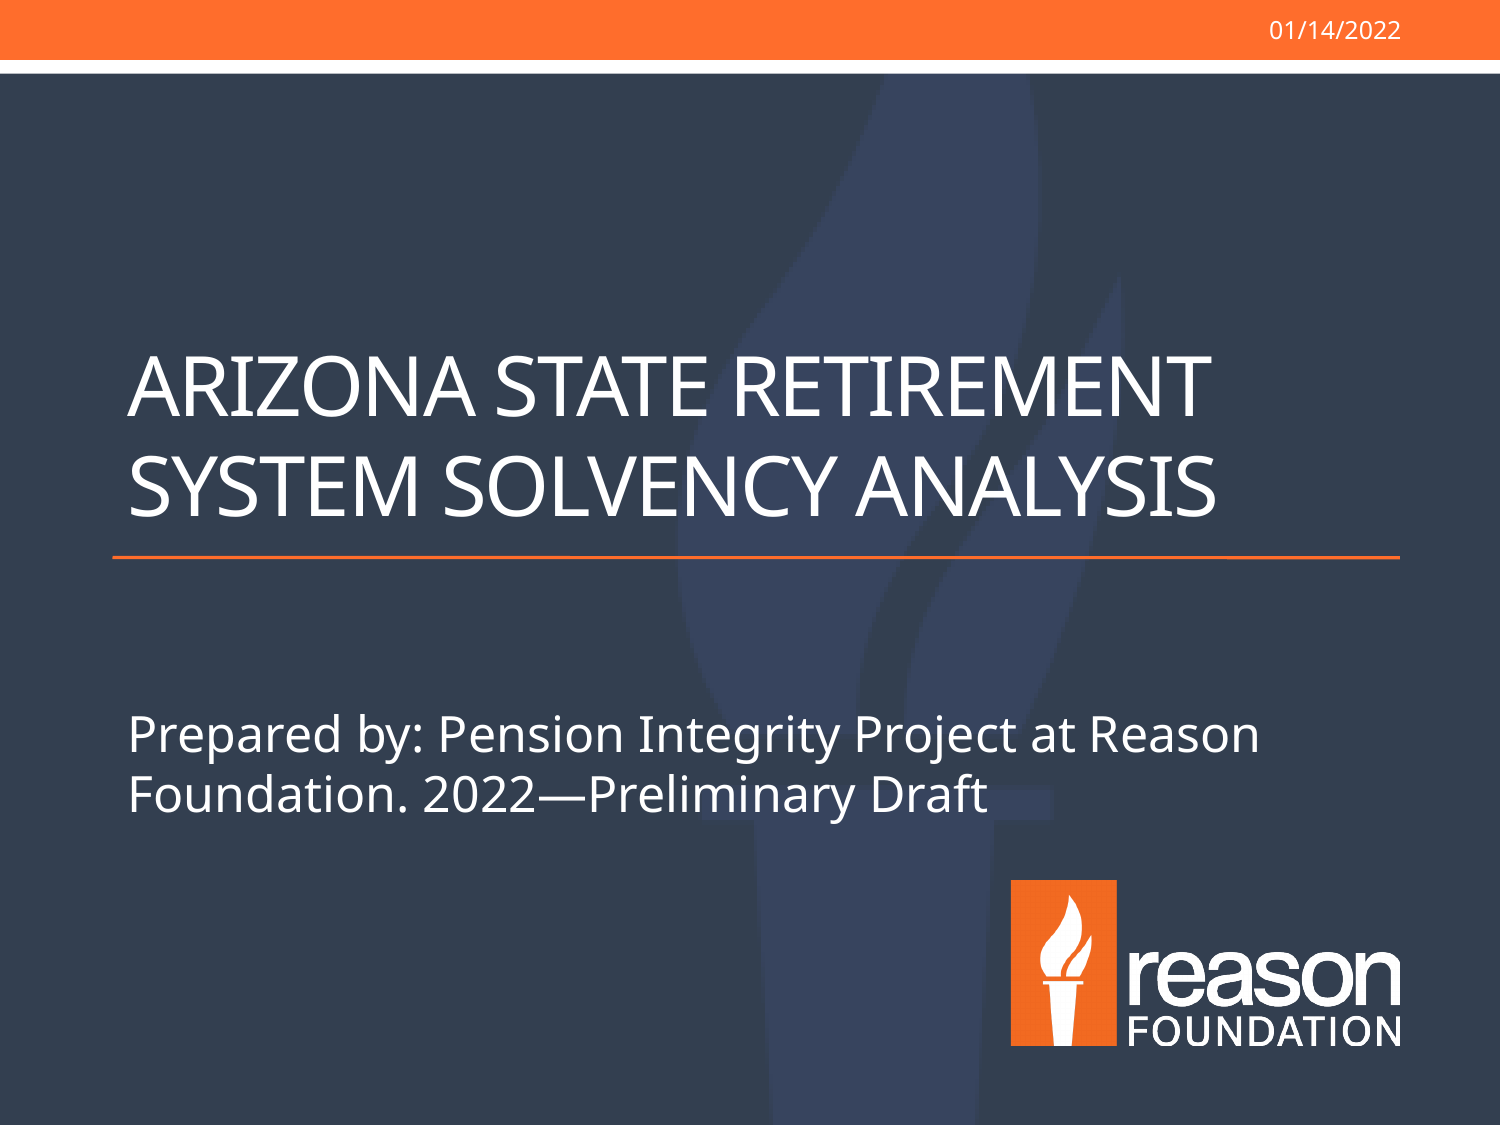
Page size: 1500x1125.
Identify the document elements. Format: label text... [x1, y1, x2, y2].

subtitle Prepared by: Pension Integrity Project at Reason Foundation. 2022—Preliminary Draft [112, 575, 1400, 863]
title Arizona State Retirement System Solvency Analysis [112, 224, 1400, 542]
